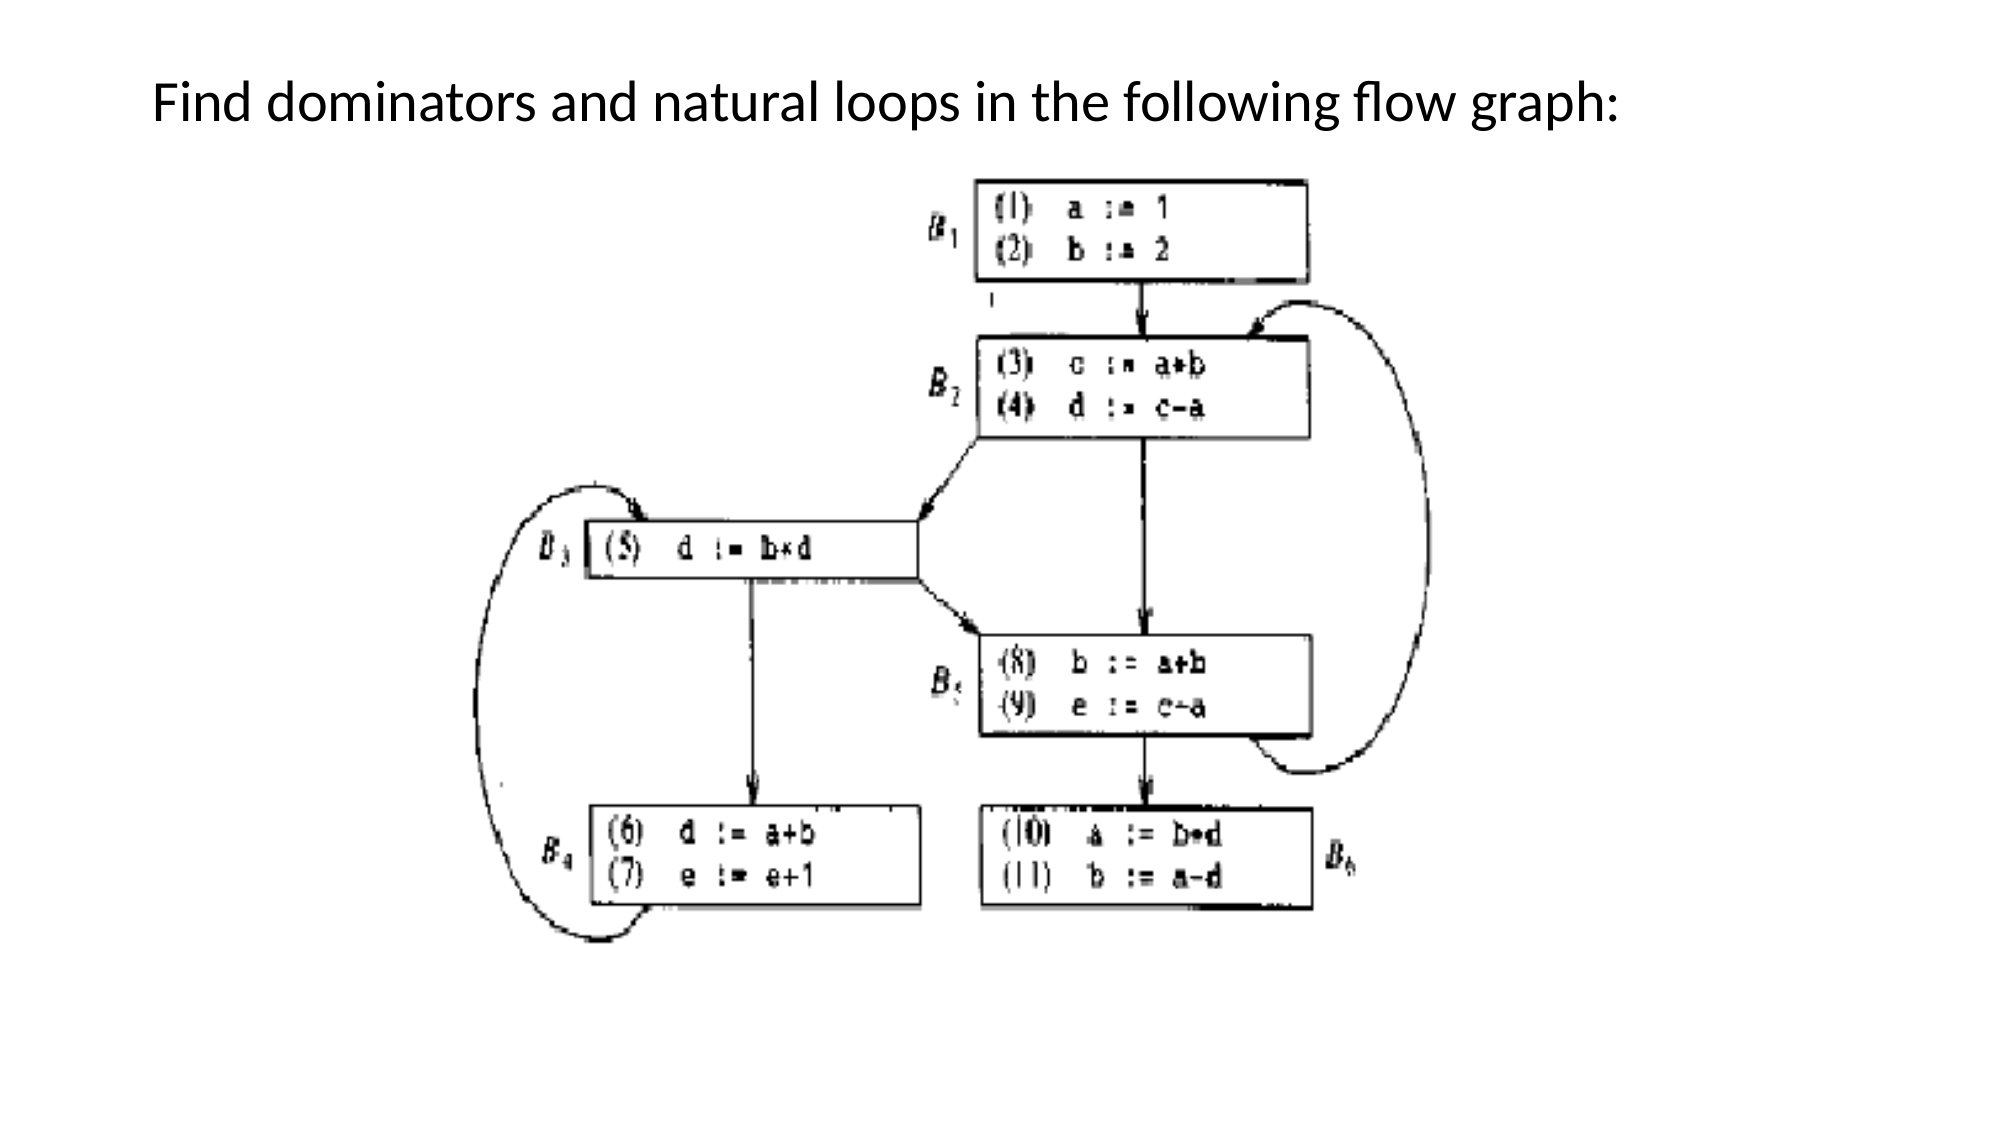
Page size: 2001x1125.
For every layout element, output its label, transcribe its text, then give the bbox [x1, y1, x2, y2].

picture [427, 145, 1600, 993]
list Find dominators and natural loops in the following flow graph: [137, 63, 1863, 1014]
